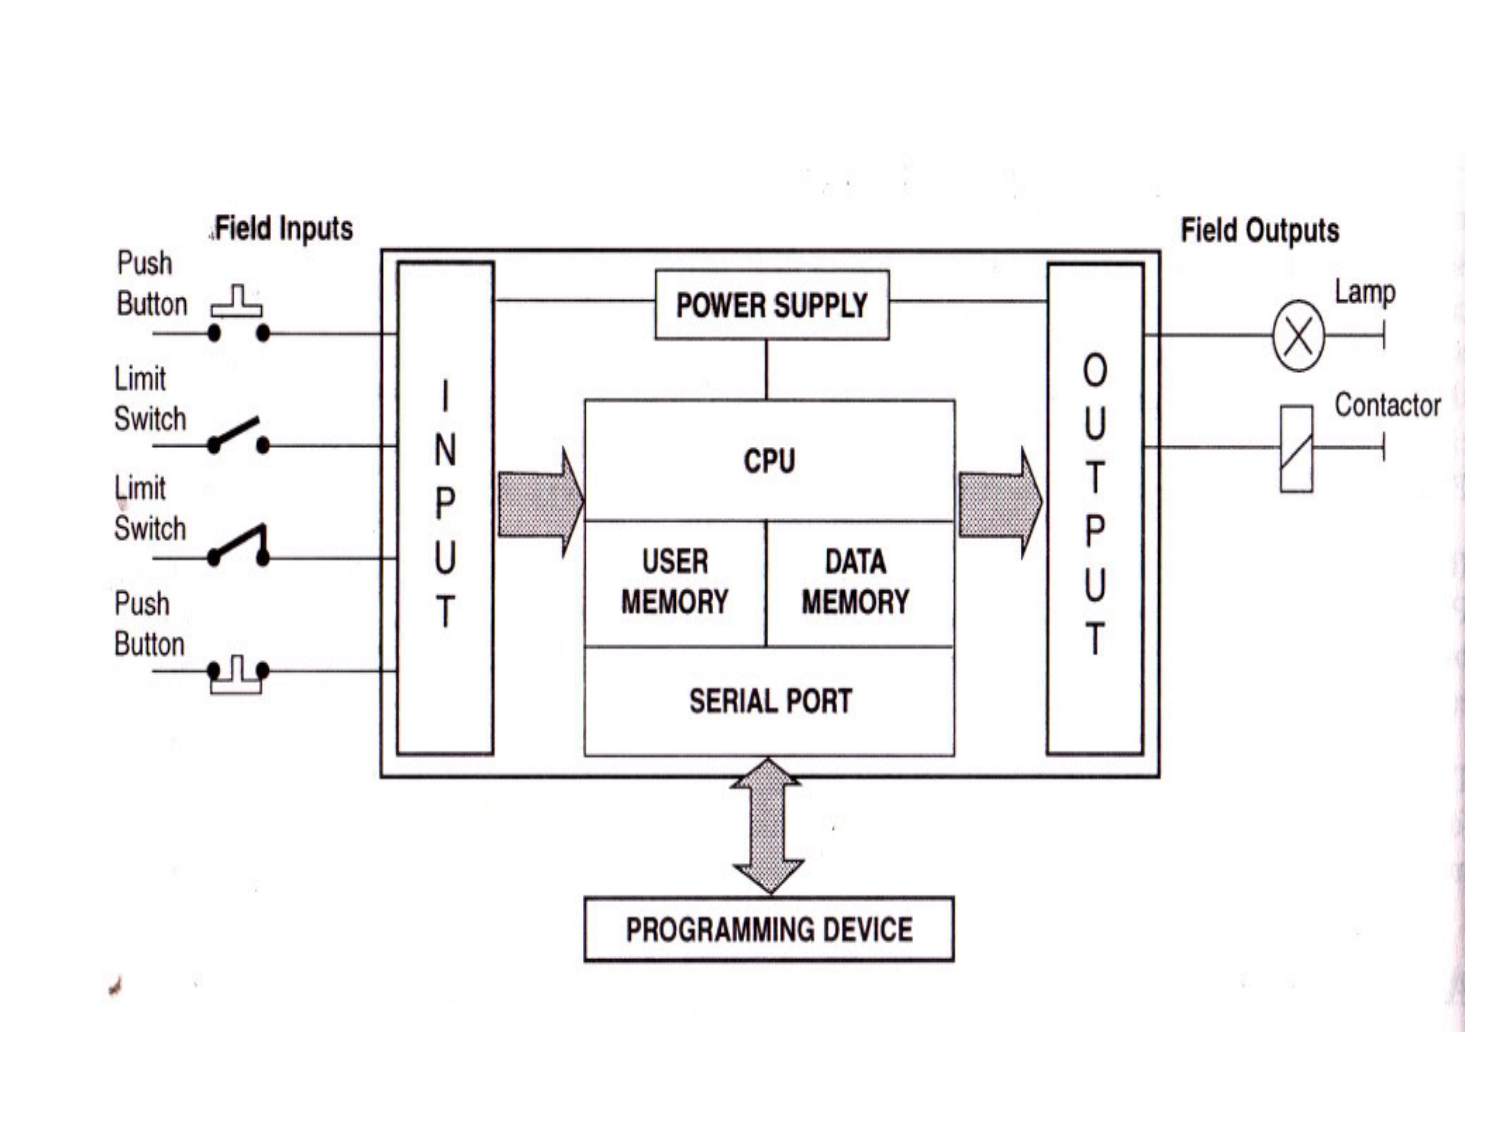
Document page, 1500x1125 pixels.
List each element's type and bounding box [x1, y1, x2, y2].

picture [23, 152, 1466, 1032]
